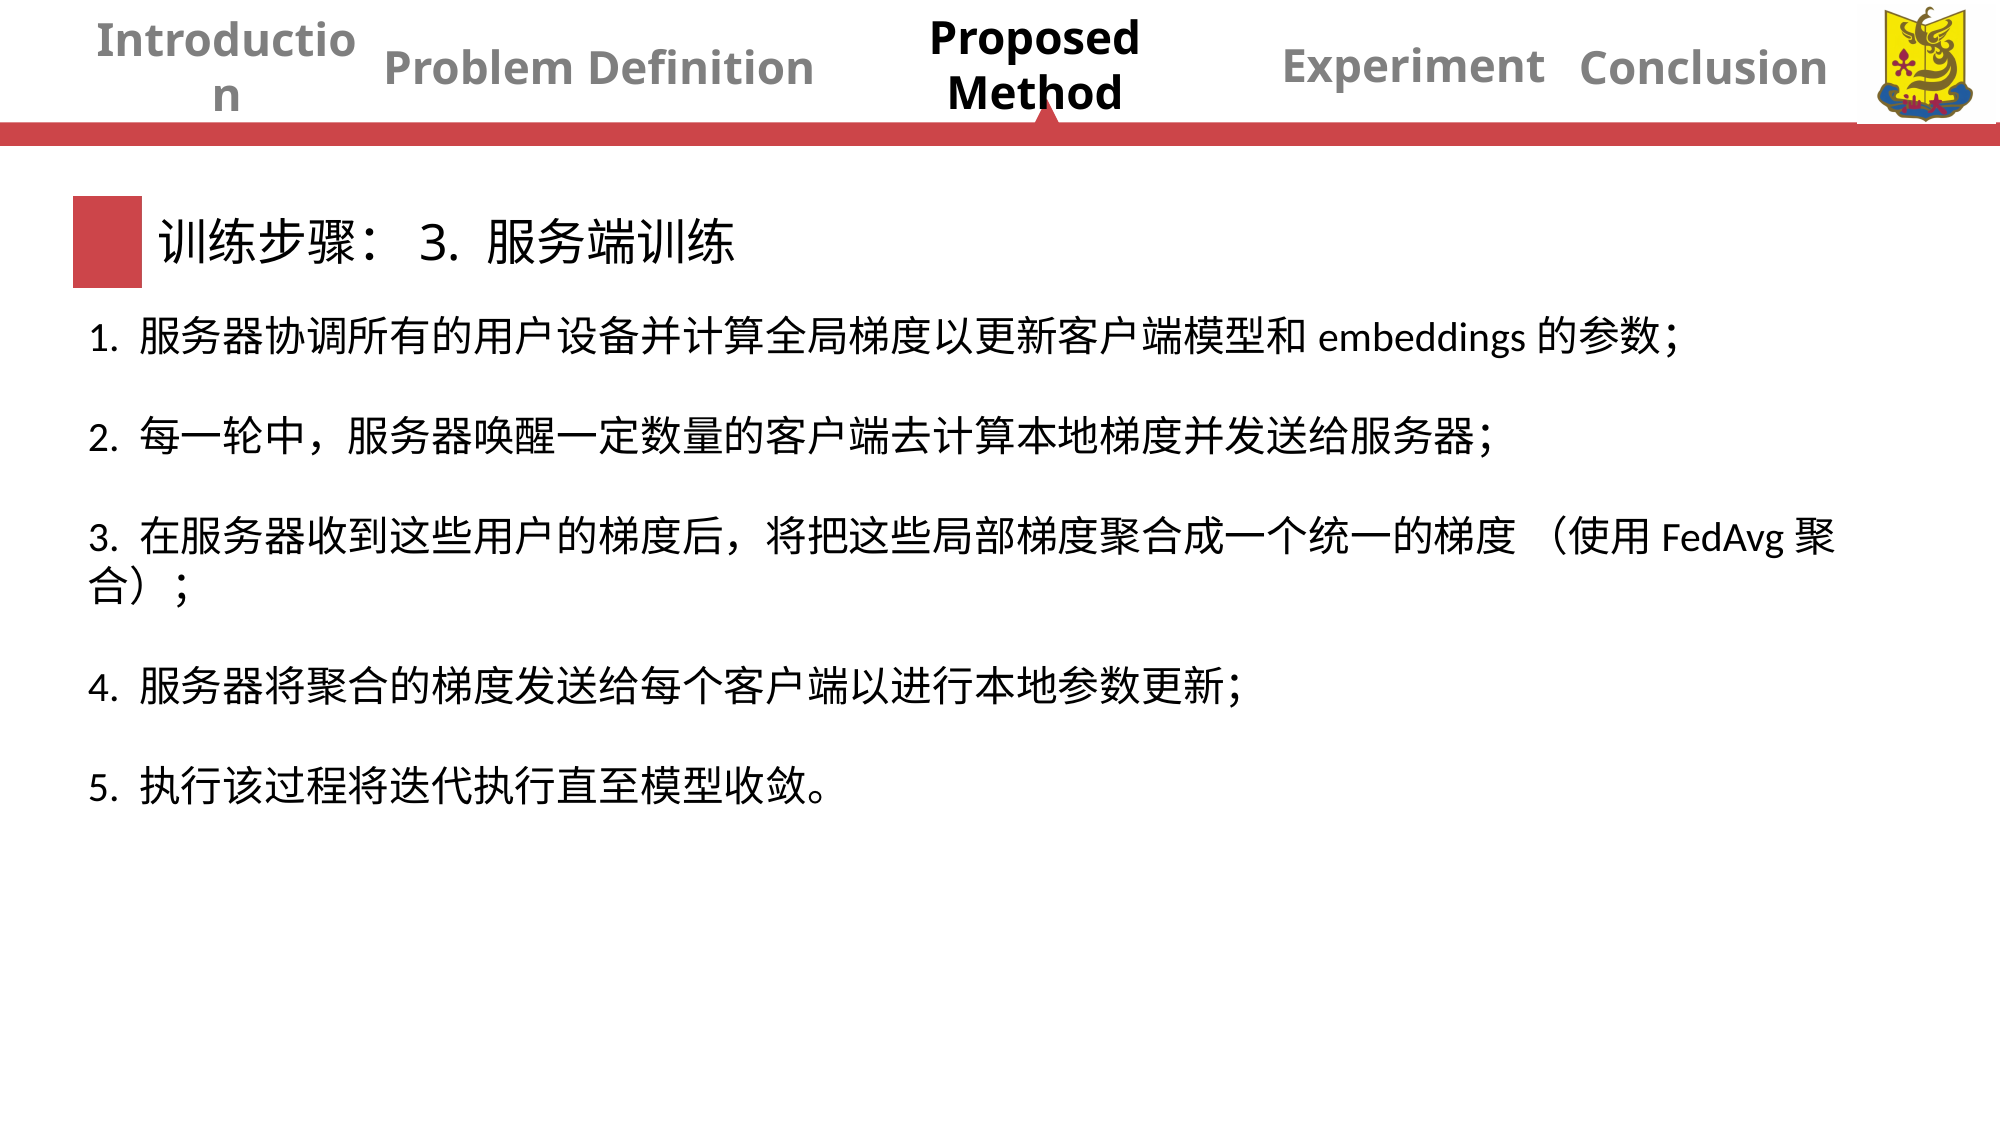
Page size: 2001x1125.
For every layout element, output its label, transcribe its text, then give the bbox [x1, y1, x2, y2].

text_box Conclusion [1550, 30, 1857, 101]
text_box 训练步骤：3. 服务端训练 [143, 202, 1319, 278]
text_box 1. 服务器协调所有的用户设备并计算全局梯度以更新客户端模型和embeddings的参数； 2. 每一轮中，服务器唤醒一定数量的客户端去计算本地梯度并发送给服务器； 3. 在服务器收到这些用户的梯度后，将把这些局部梯度聚合成一个统一的梯度 （使用FedAvg聚合）； 4. 服务器将聚合的梯度发送给每个客户端以进行本地参数更新； 5. 执行该过程将迭代执行直至模型收敛。 [73, 302, 1929, 1090]
text_box Introduction [73, 3, 381, 129]
text_box Problem Definition [381, 30, 821, 101]
text_box Experiment [1259, 29, 1567, 100]
text_box Proposed Method [821, 1, 1248, 126]
text_box [0, 121, 2000, 147]
picture [1857, 4, 1996, 124]
picture [73, 196, 143, 288]
